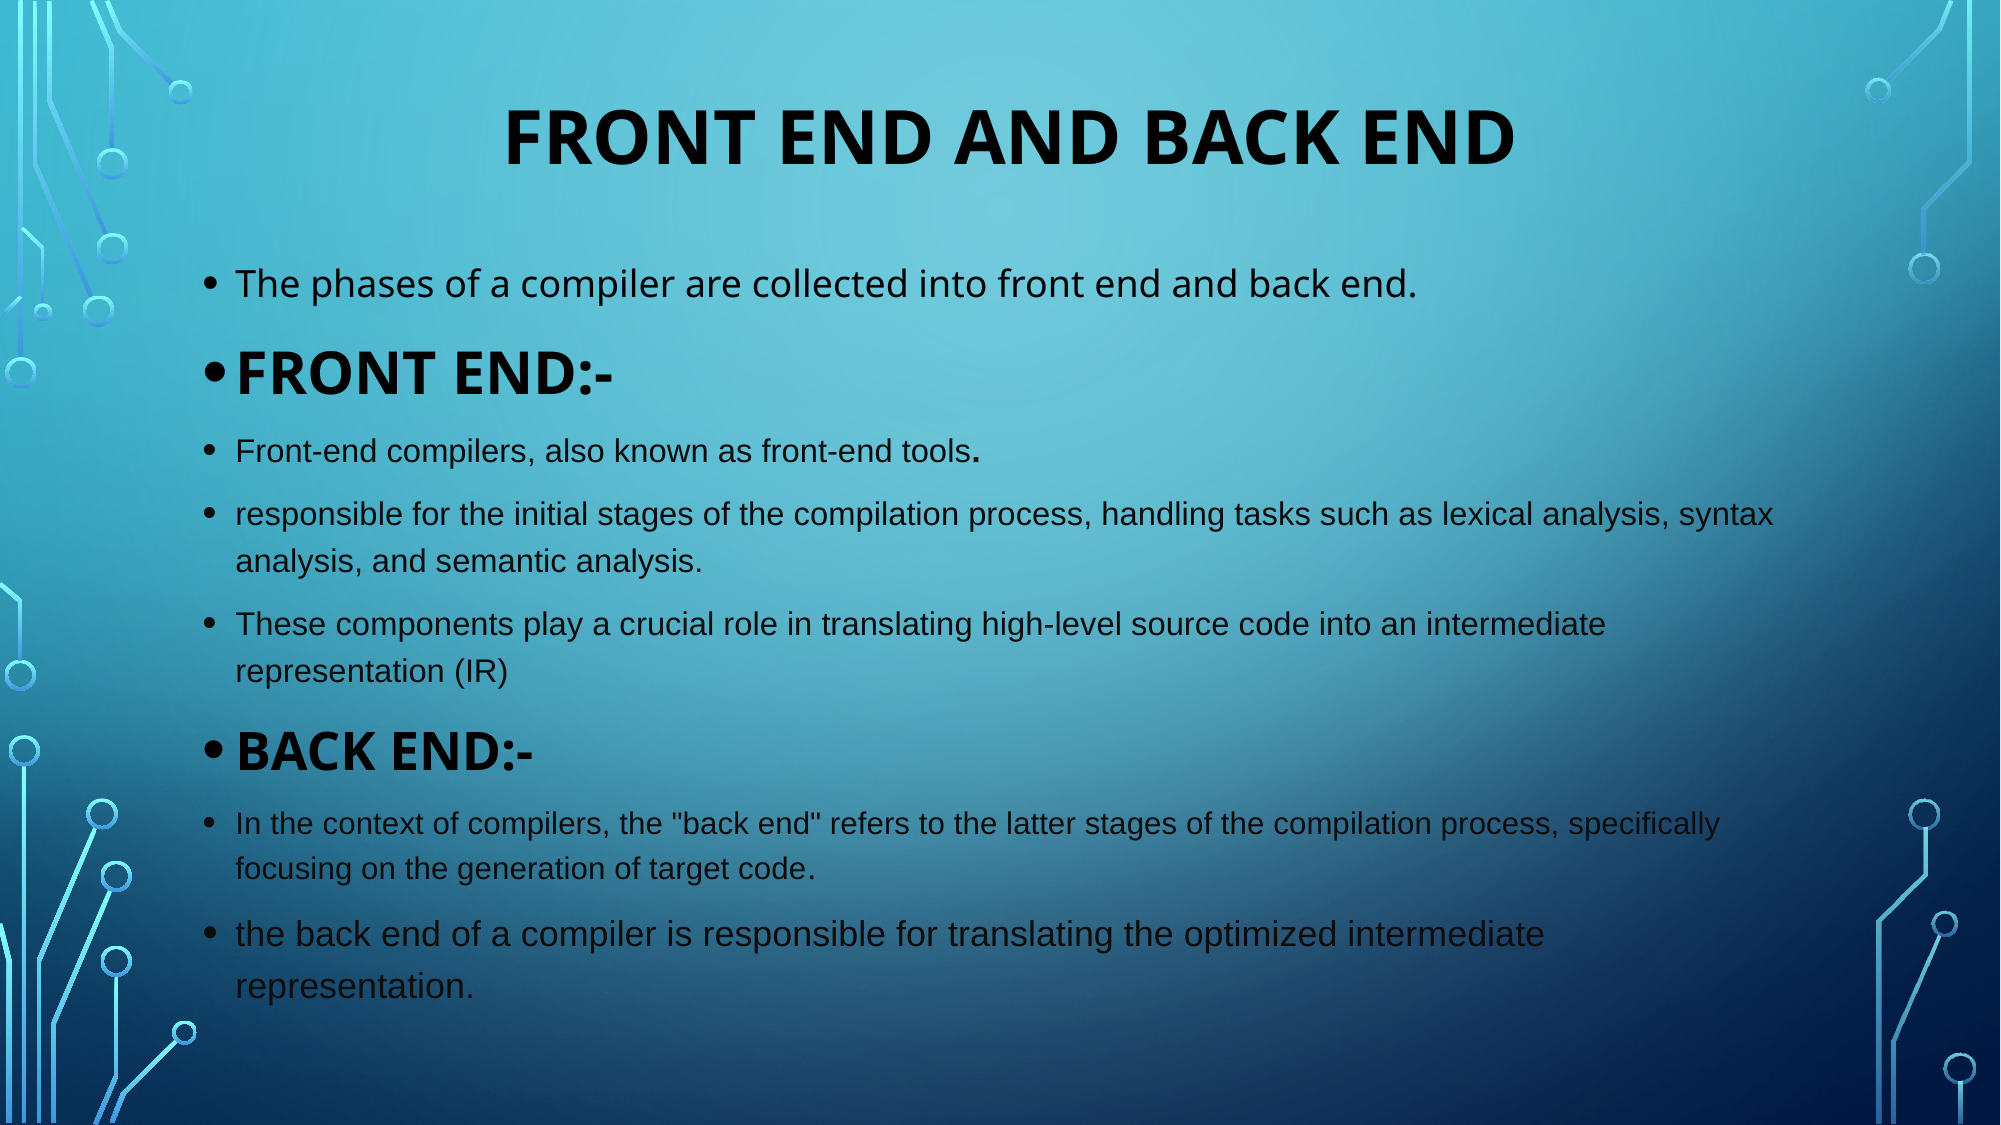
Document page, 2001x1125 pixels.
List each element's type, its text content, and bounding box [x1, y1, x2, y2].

title FRONT END AND BACK END [187, 18, 1813, 243]
list The phases of a compiler are collected into front end and back end. FRONT END:- Front-end compilers, also known as front-end tools. responsible for the initial stages of the compilation process, handling tasks such as lexical analysis, syntax analysis, and semantic analysis. These components play a crucial role in translating high-level source code into an intermediate representation (IR) BACK END:- In the context of compilers, the "back end" refers to the latter stages of the compilation process, specifically focusing on the generation of target code. the back end of a compiler is responsible for translating the optimized intermediate representation. [187, 243, 1813, 1018]
